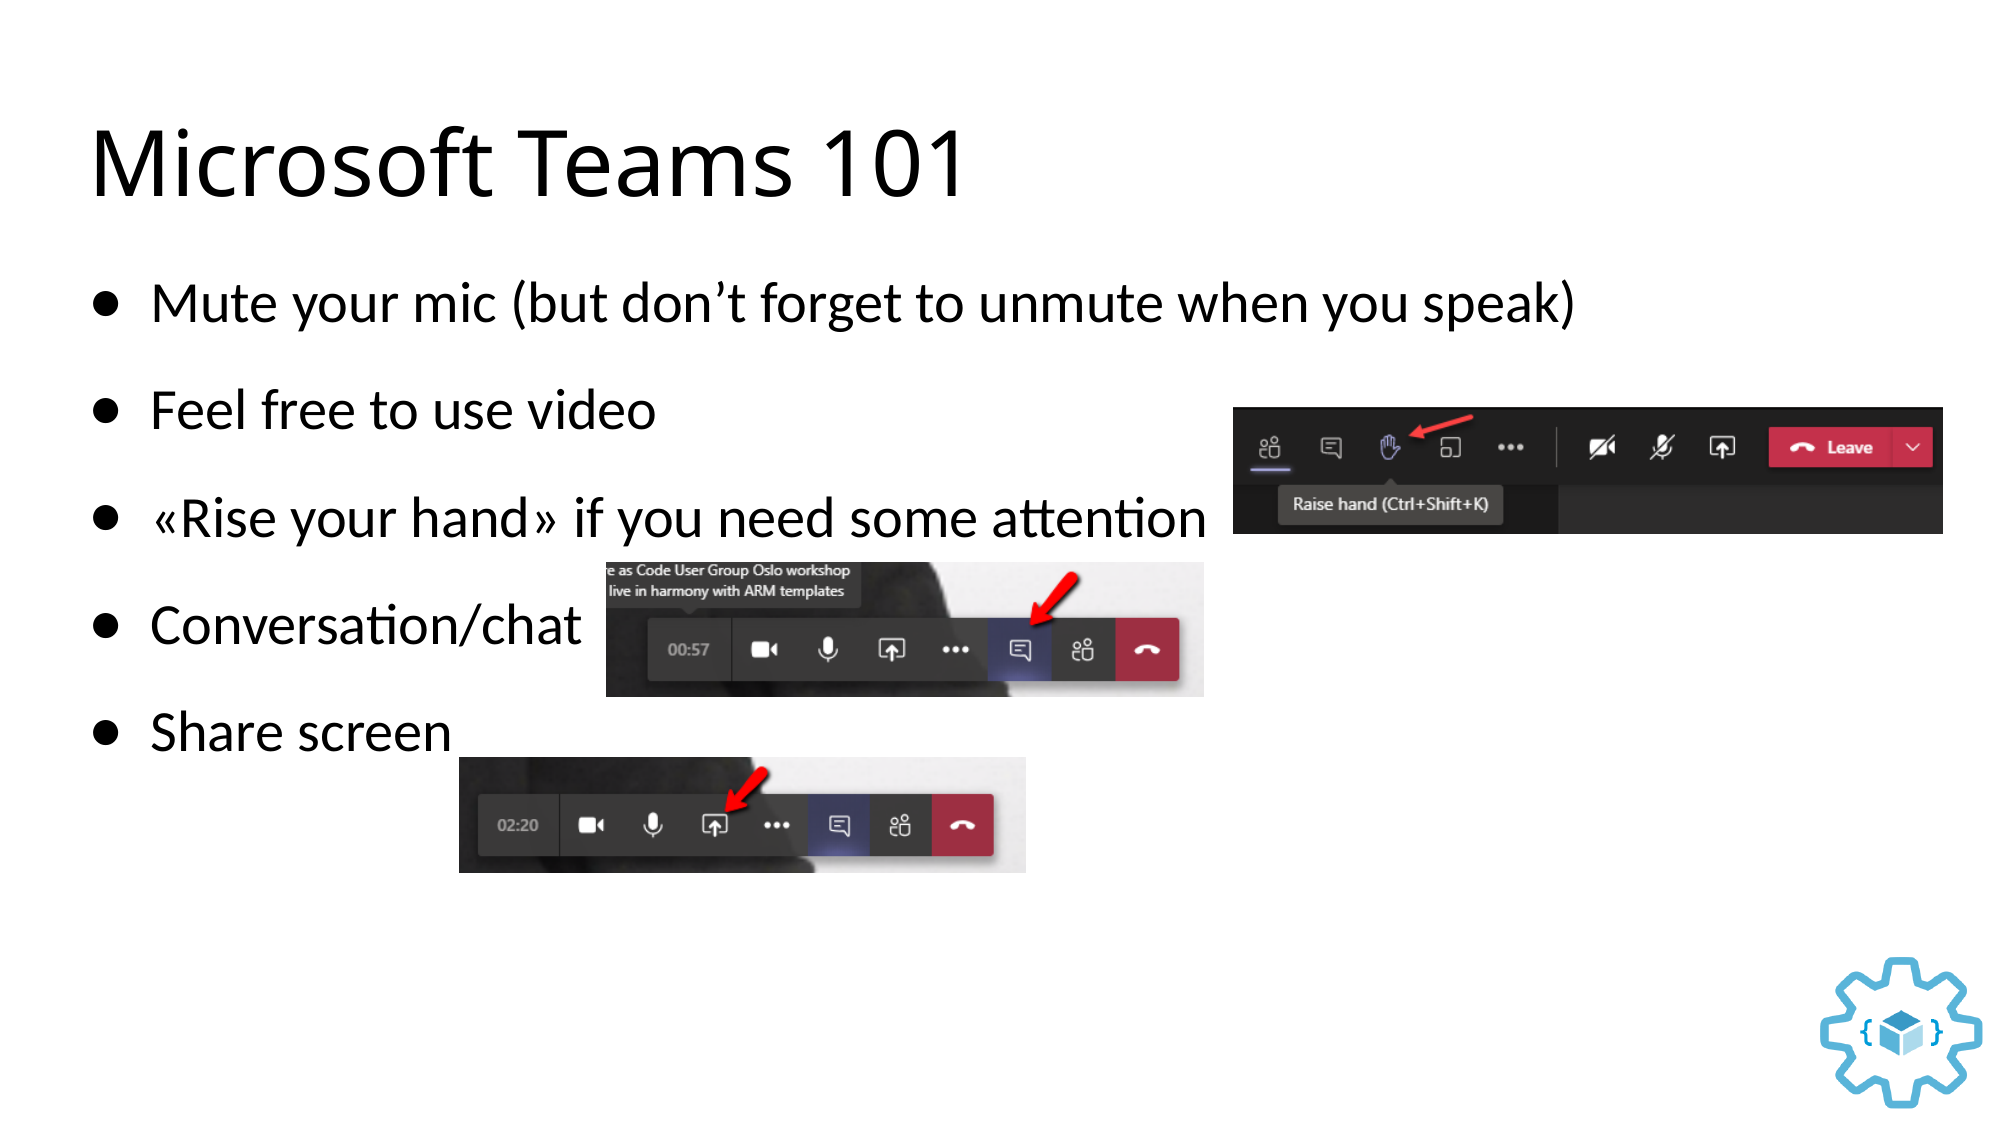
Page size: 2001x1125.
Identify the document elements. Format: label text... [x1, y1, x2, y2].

picture [1233, 407, 1943, 534]
list Mute your mic (but don’t forget to unmute when you speak) Feel free to use video «Rise your hand» if you need some attention Conversation/chat Share screen [68, 252, 1932, 1000]
picture [1802, 940, 2000, 1125]
picture [459, 757, 1026, 873]
picture [606, 562, 1204, 697]
title Microsoft Teams 101 [68, 97, 1932, 223]
